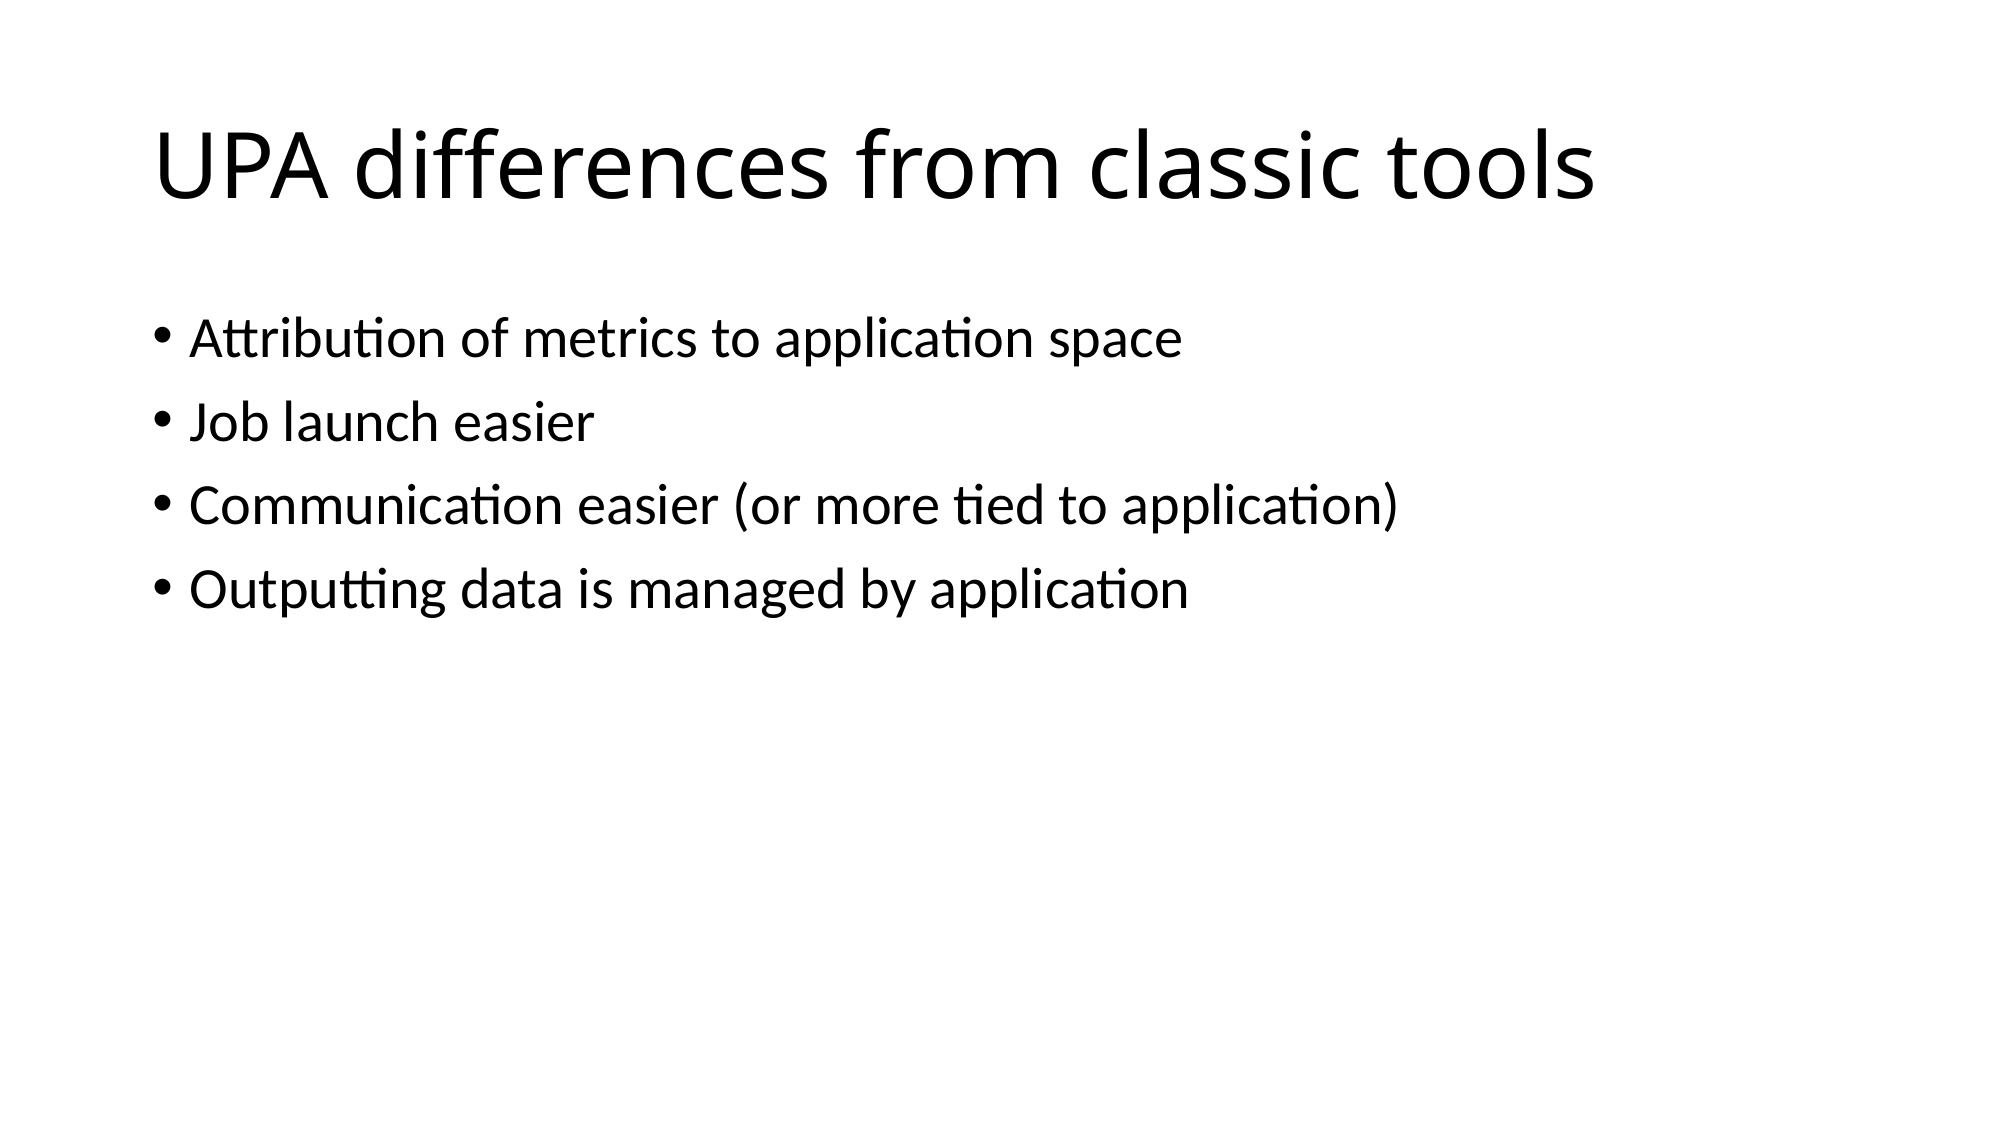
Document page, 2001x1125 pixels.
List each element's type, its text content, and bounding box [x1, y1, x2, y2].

title UPA differences from classic tools [137, 59, 1863, 278]
list Attribution of metrics to application space Job launch easier Communication easier (or more tied to application) Outputting data is managed by application [137, 299, 1863, 1109]
